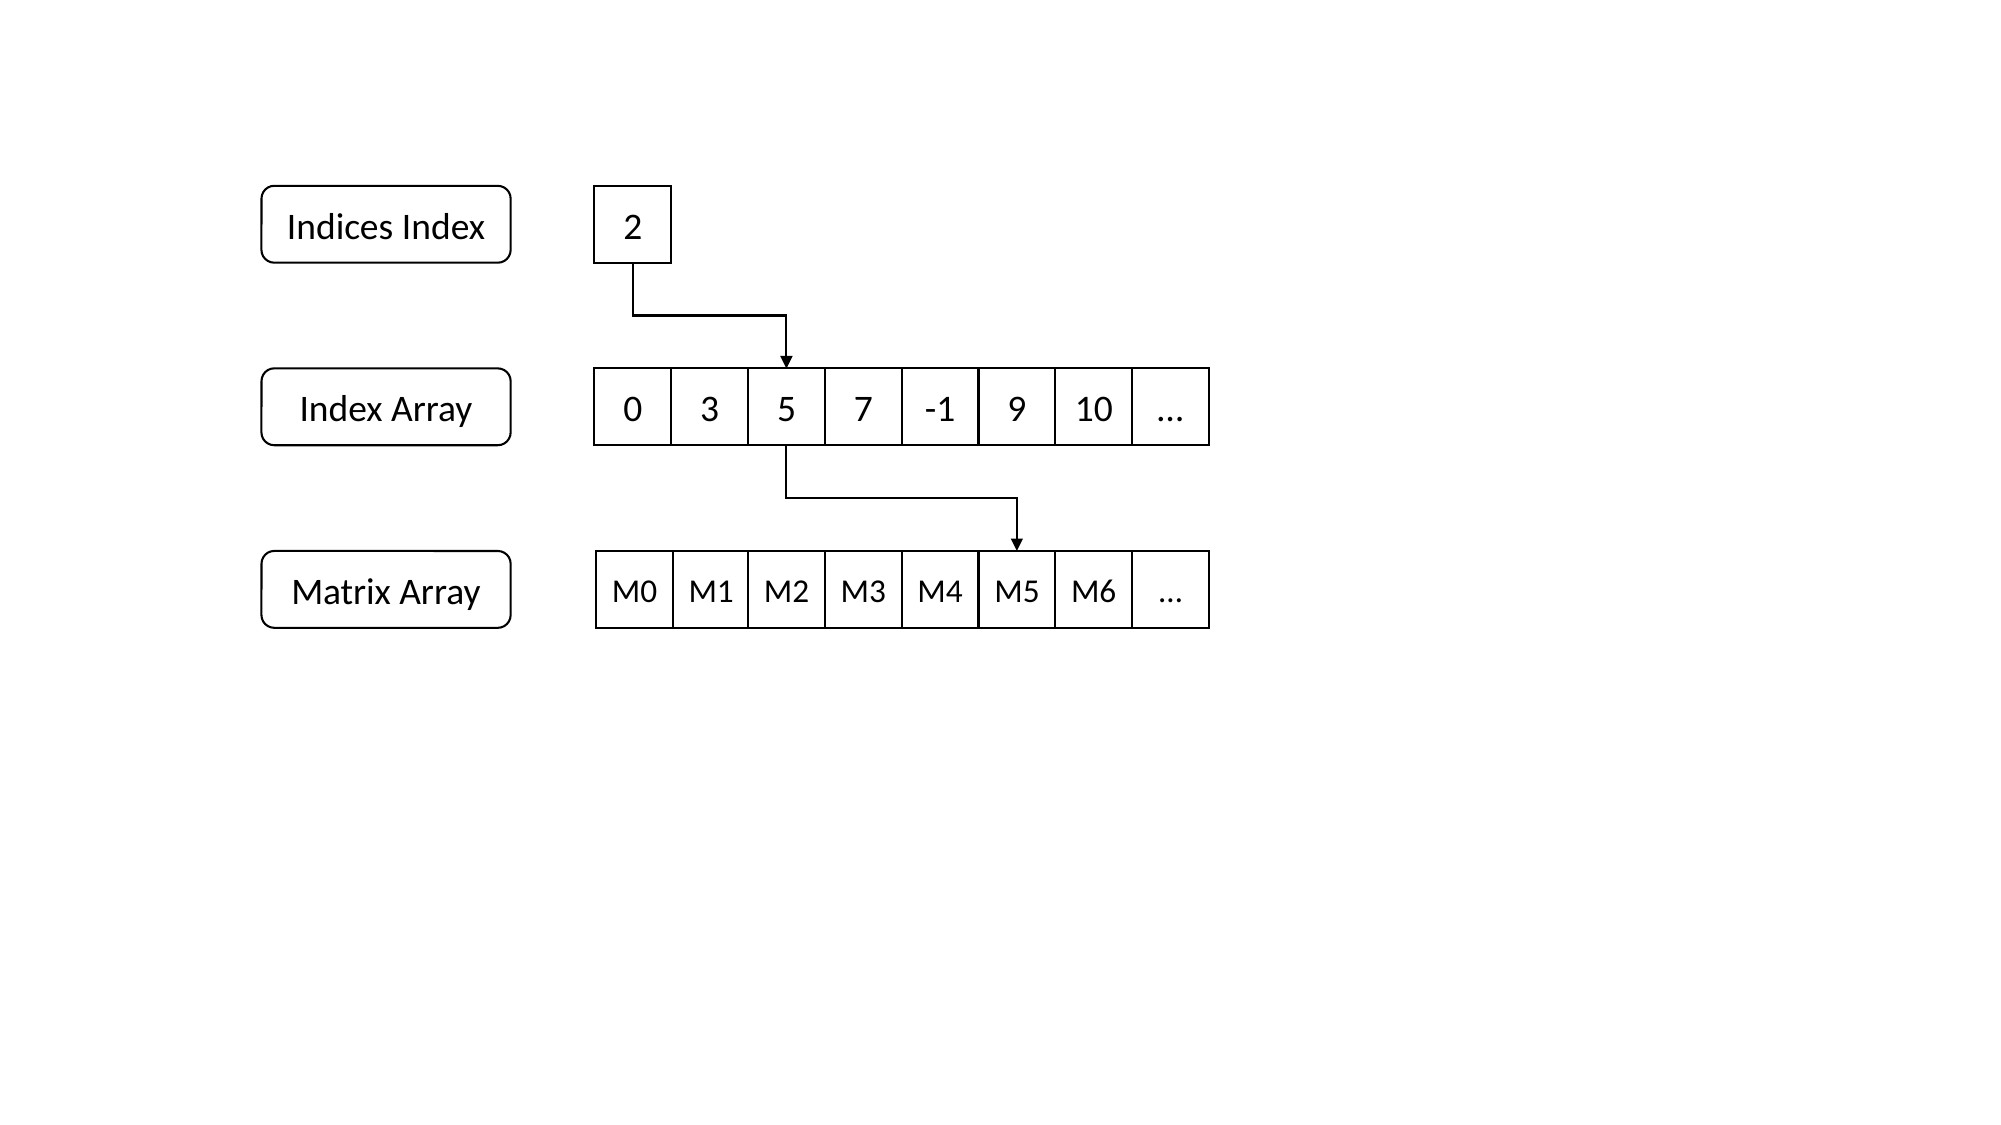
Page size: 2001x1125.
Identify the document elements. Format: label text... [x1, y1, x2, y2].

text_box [848, 382, 955, 614]
text_box -1 [901, 367, 980, 446]
text_box M4 [901, 550, 980, 629]
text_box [656, 238, 763, 393]
text_box 10 [1054, 367, 1133, 446]
text_box 2 [593, 185, 672, 264]
text_box … [1133, 367, 1210, 446]
text_box M6 [1054, 550, 1133, 629]
text_box Index Array [260, 367, 512, 447]
text_box M2 [747, 550, 826, 629]
text_box 5 [747, 367, 826, 446]
text_box 9 [980, 367, 1054, 446]
text_box 0 [593, 367, 672, 446]
text_box Indices Index [260, 184, 512, 264]
text_box M1 [674, 550, 747, 629]
text_box M5 [980, 550, 1054, 629]
text_box 7 [826, 367, 901, 446]
text_box … [1133, 550, 1210, 629]
text_box Matrix Array [260, 549, 512, 629]
text_box M3 [826, 550, 901, 629]
text_box M0 [595, 550, 674, 629]
text_box 3 [672, 393, 747, 446]
